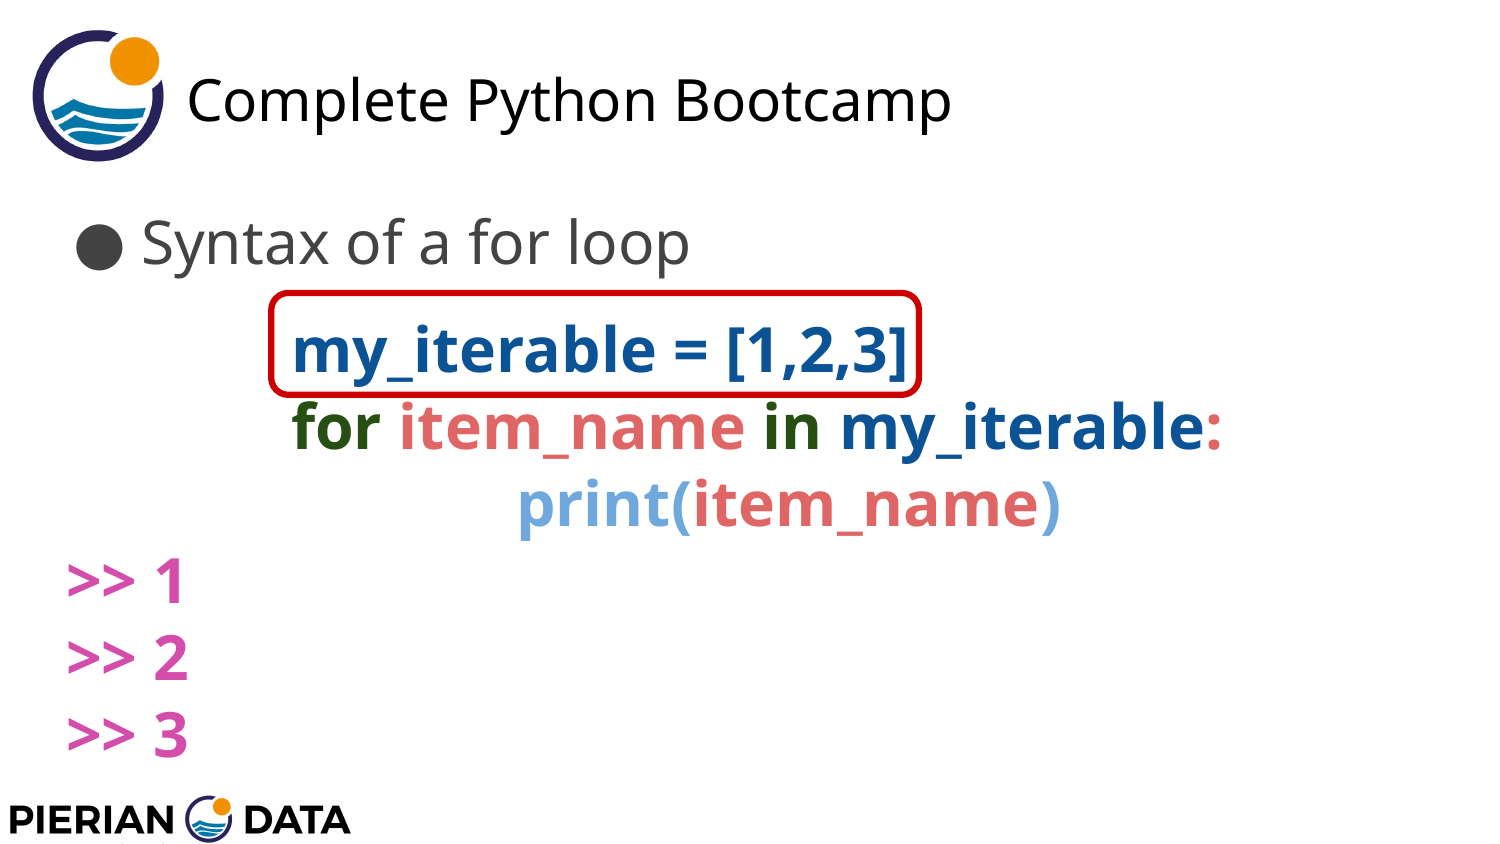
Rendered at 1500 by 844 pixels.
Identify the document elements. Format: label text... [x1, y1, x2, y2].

picture [24, 24, 172, 167]
picture [0, 787, 368, 844]
text_box [271, 292, 919, 395]
list Syntax of a for loop my_iterable = [1,2,3] for item_name in my_iterable: print(item_name) >> 1 >> 2 >> 3 [51, 189, 1476, 750]
title Complete Python Bootcamp [176, 48, 1449, 143]
